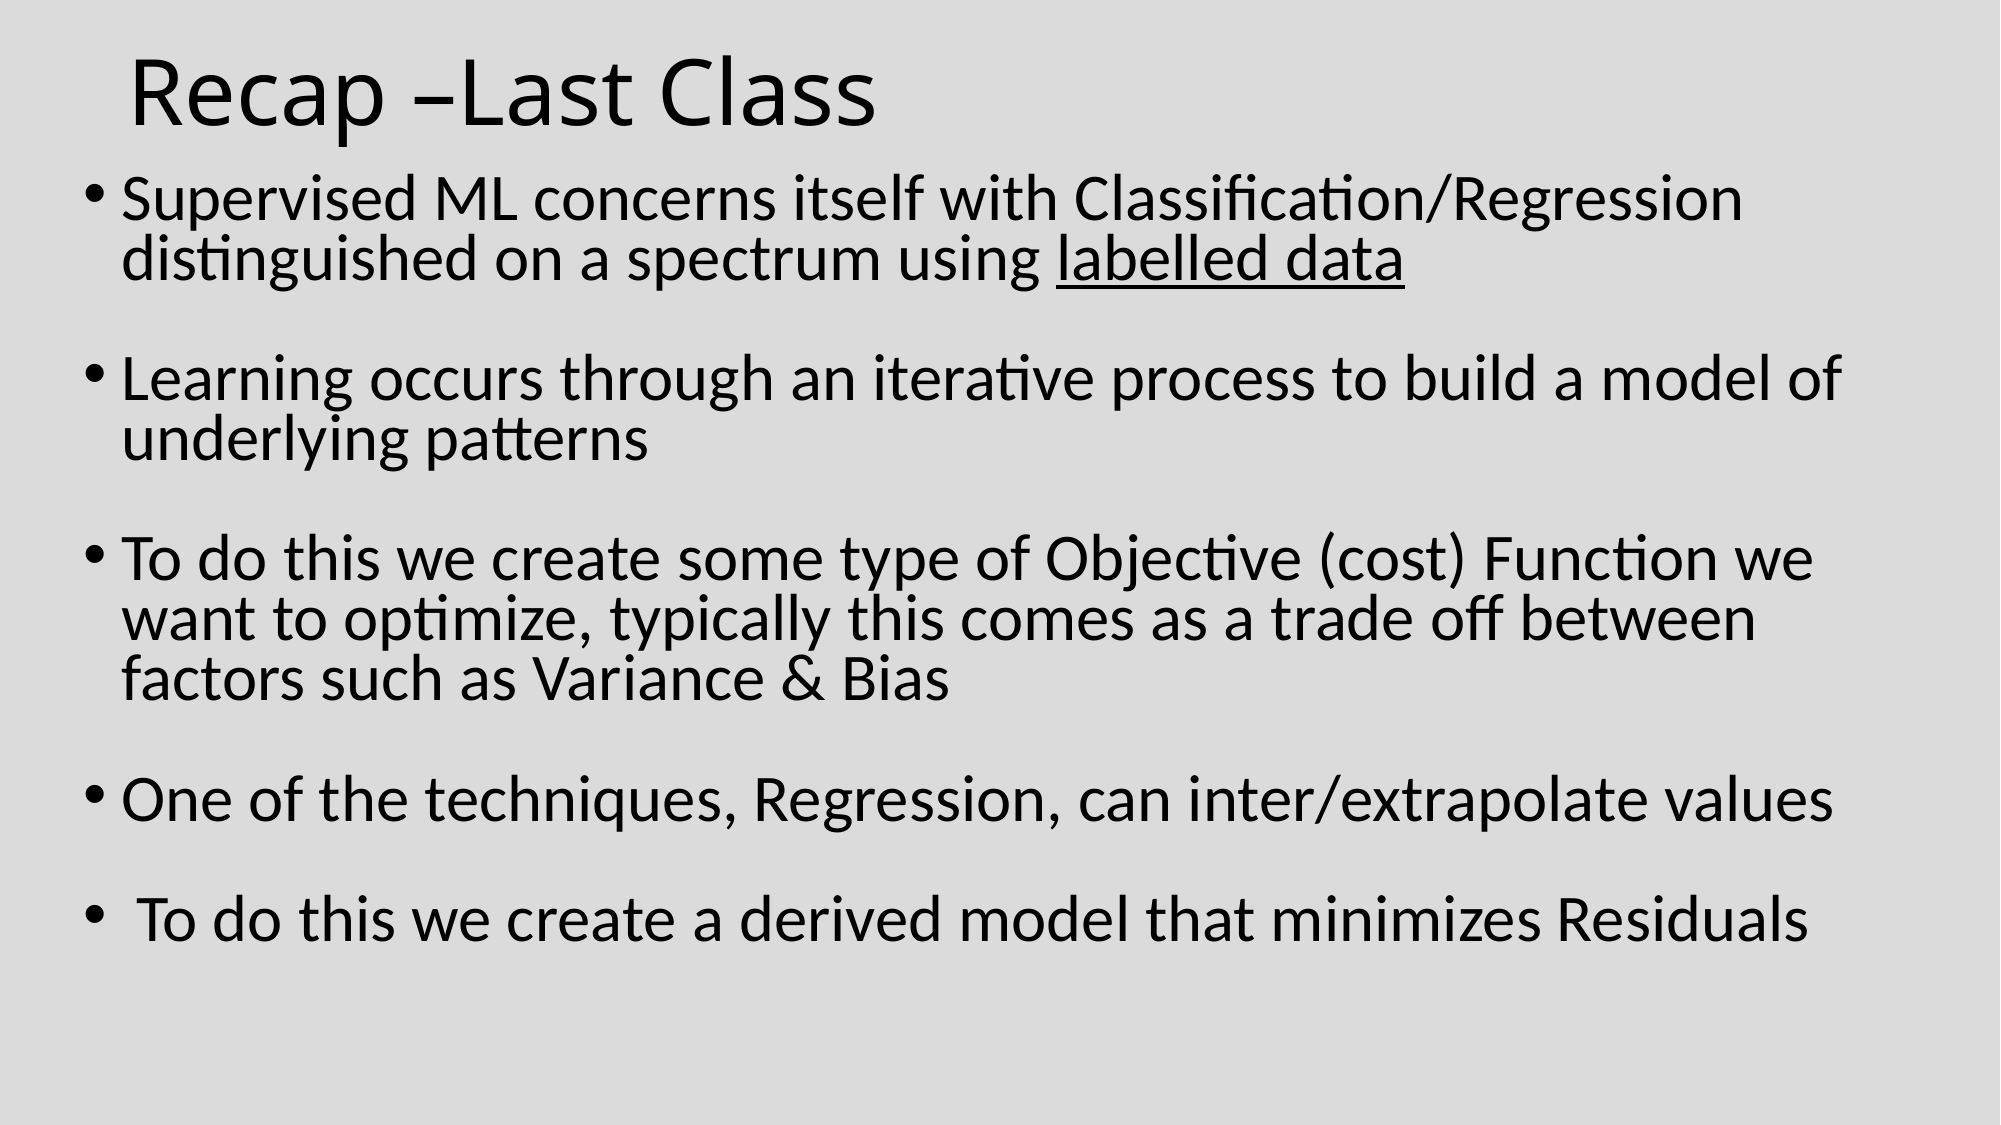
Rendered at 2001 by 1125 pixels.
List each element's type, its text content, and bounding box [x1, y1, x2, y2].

list Supervised ML concerns itself with Classification/Regression distinguished on a spectrum using labelled data Learning occurs through an iterative process to build a model of underlying patterns To do this we create some type of Objective (cost) Function we want to optimize, typically this comes as a trade off between factors such as Variance & Bias One of the techniques, Regression, can inter/extrapolate values To do this we create a derived model that minimizes Residuals [68, 164, 1932, 991]
title Recap –Last Class [112, 0, 1838, 164]
